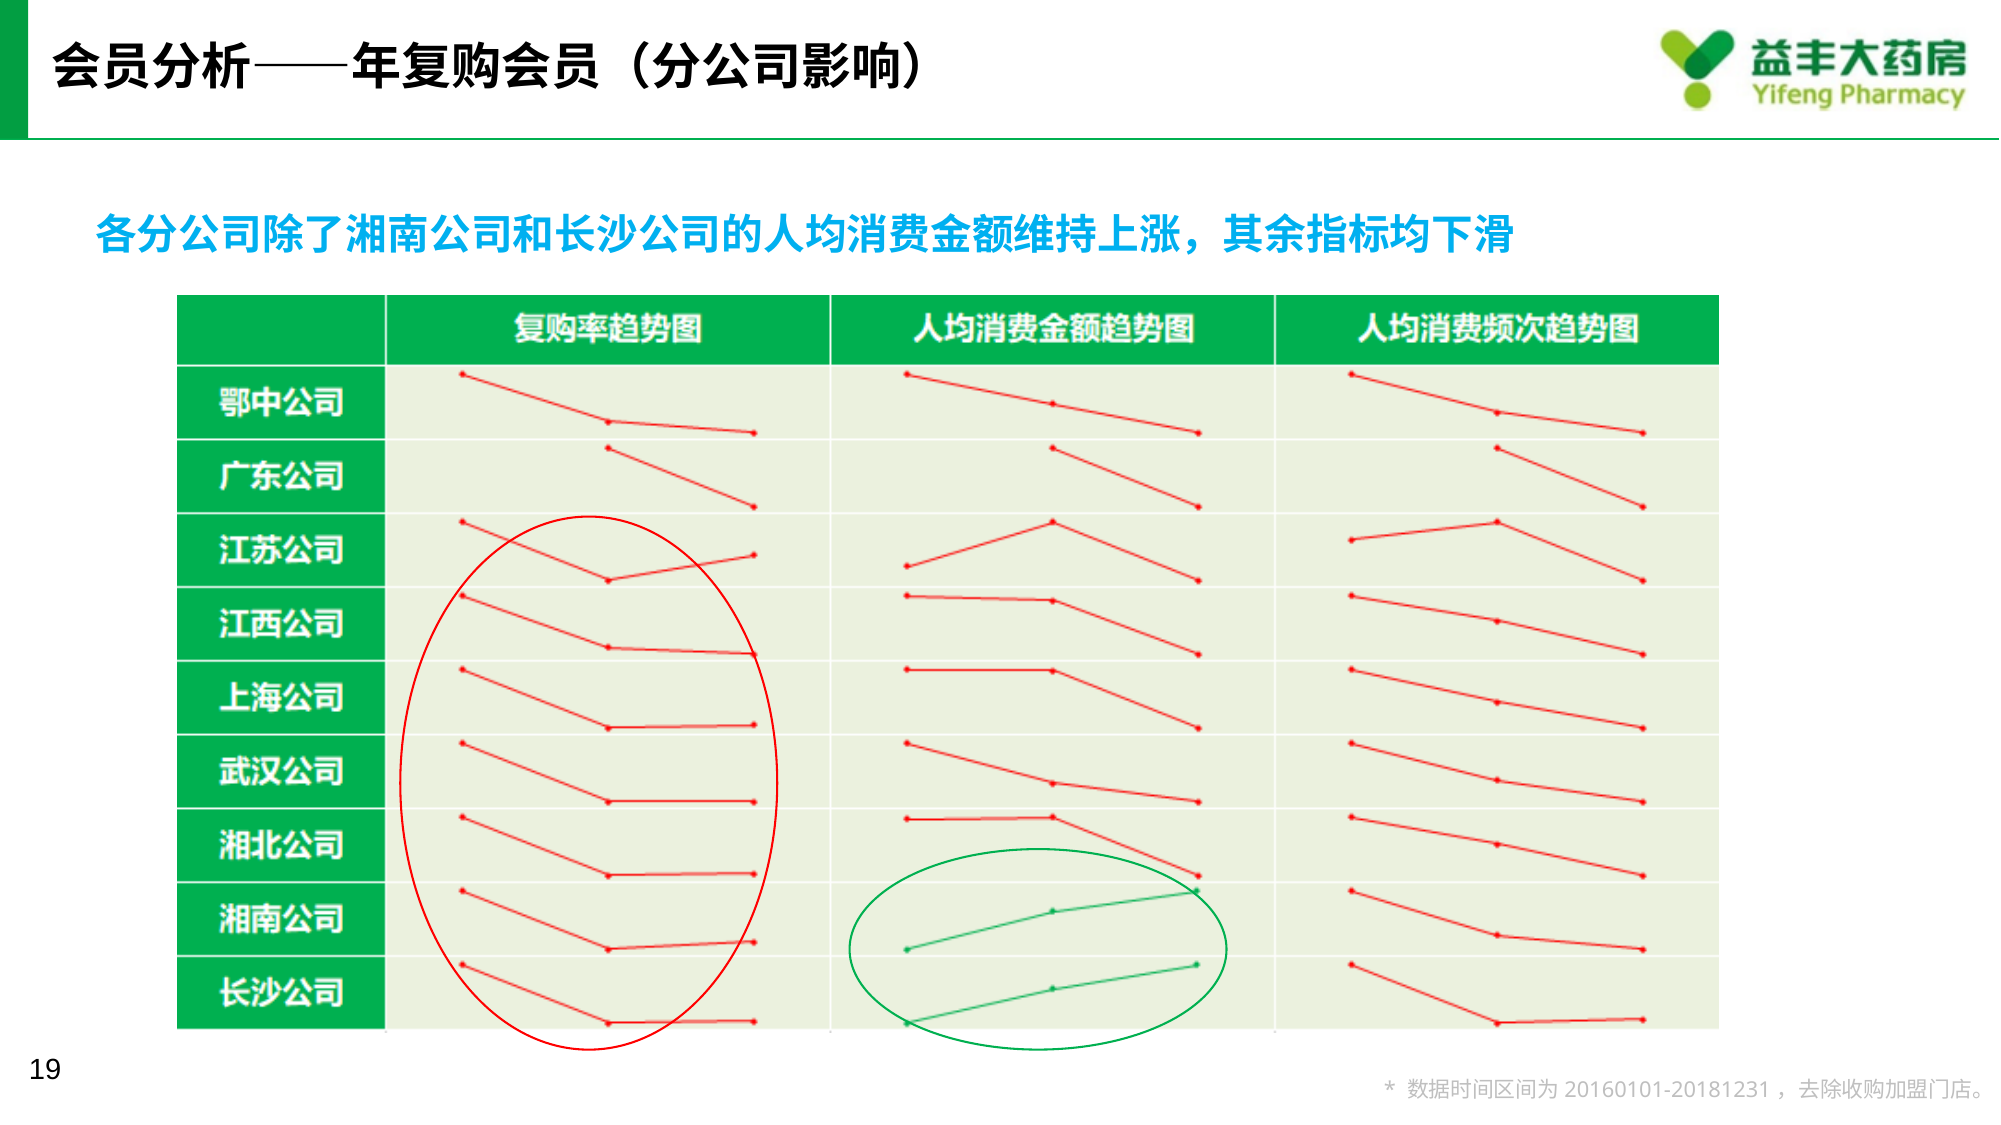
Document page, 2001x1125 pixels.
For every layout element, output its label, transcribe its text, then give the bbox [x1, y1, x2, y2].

text_box 会员分析——年复购会员（分公司影响） [51, 41, 996, 97]
picture [177, 295, 1719, 1033]
text_box [521, 1033, 657, 1051]
text_box * 数据时间区间为20160101-20181231，去除收购加盟门店。 [1383, 1078, 1994, 1103]
picture [1640, 11, 1991, 127]
text_box 各分公司除了湘南公司和长沙公司的人均消费金额维持上涨，其余指标均下滑 [95, 219, 1905, 258]
text_box [0, 0, 29, 140]
text_box 19 [14, 1042, 150, 1103]
text_box [931, 1033, 1145, 1051]
